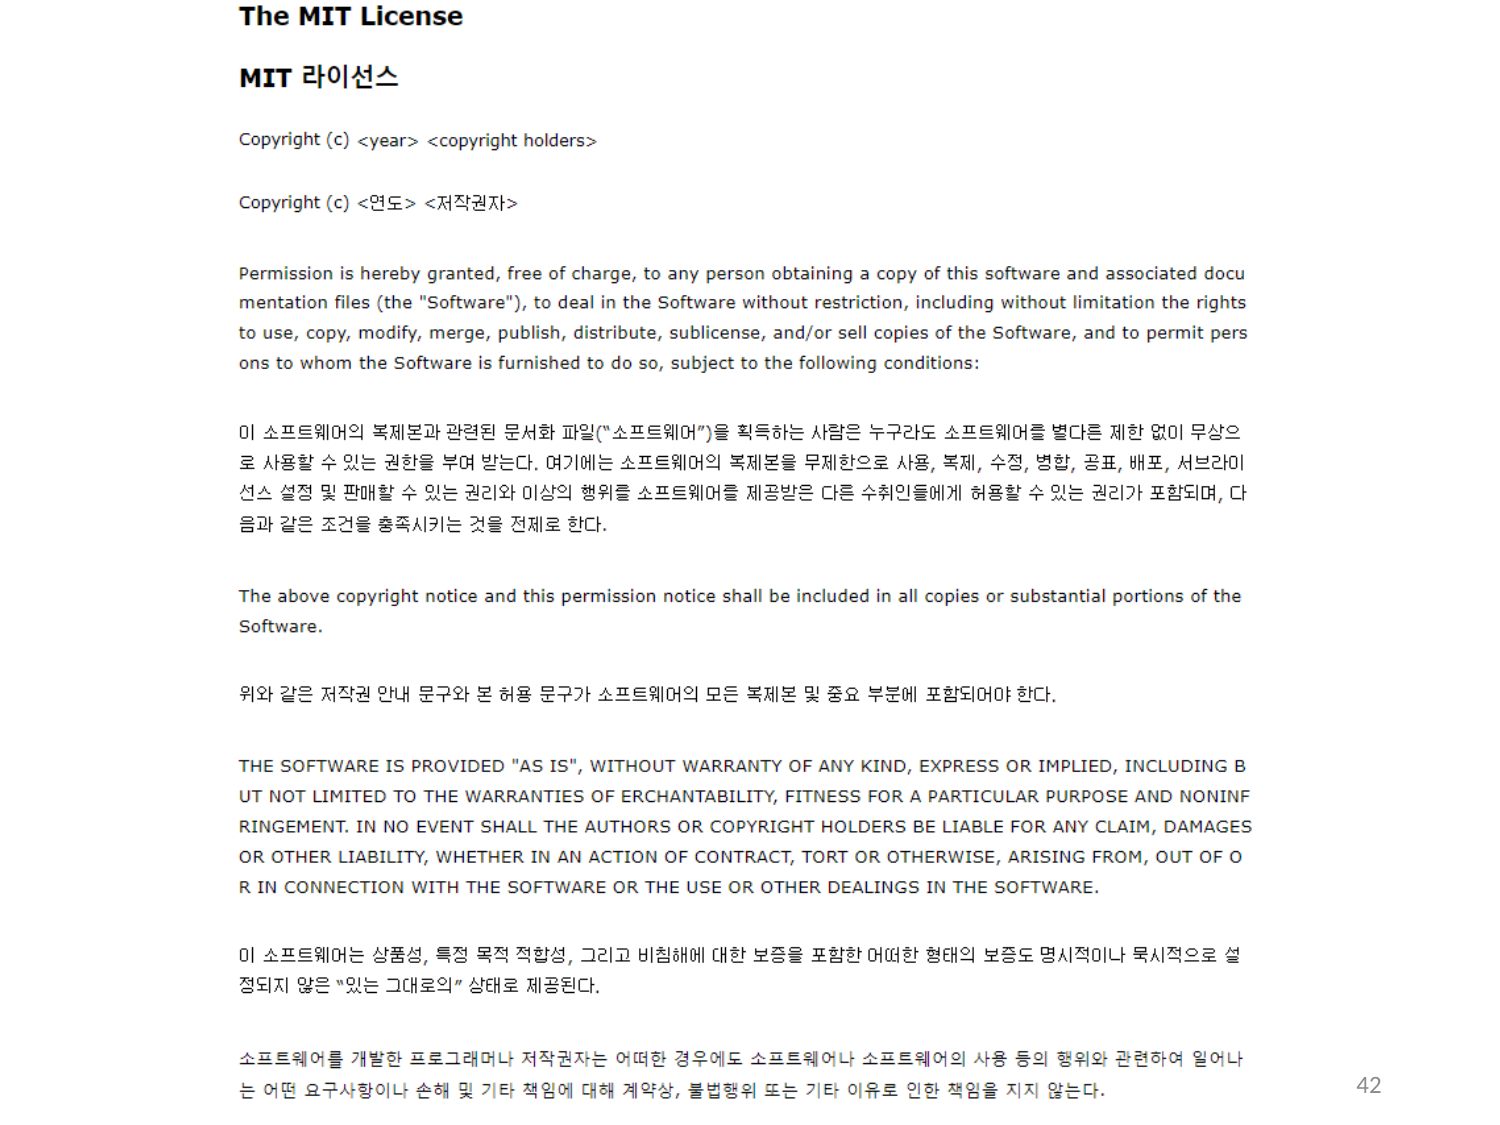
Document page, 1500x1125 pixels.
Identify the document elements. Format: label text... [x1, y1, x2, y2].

slide_number 42 [1273, 1057, 1397, 1111]
picture [227, 0, 1273, 1125]
